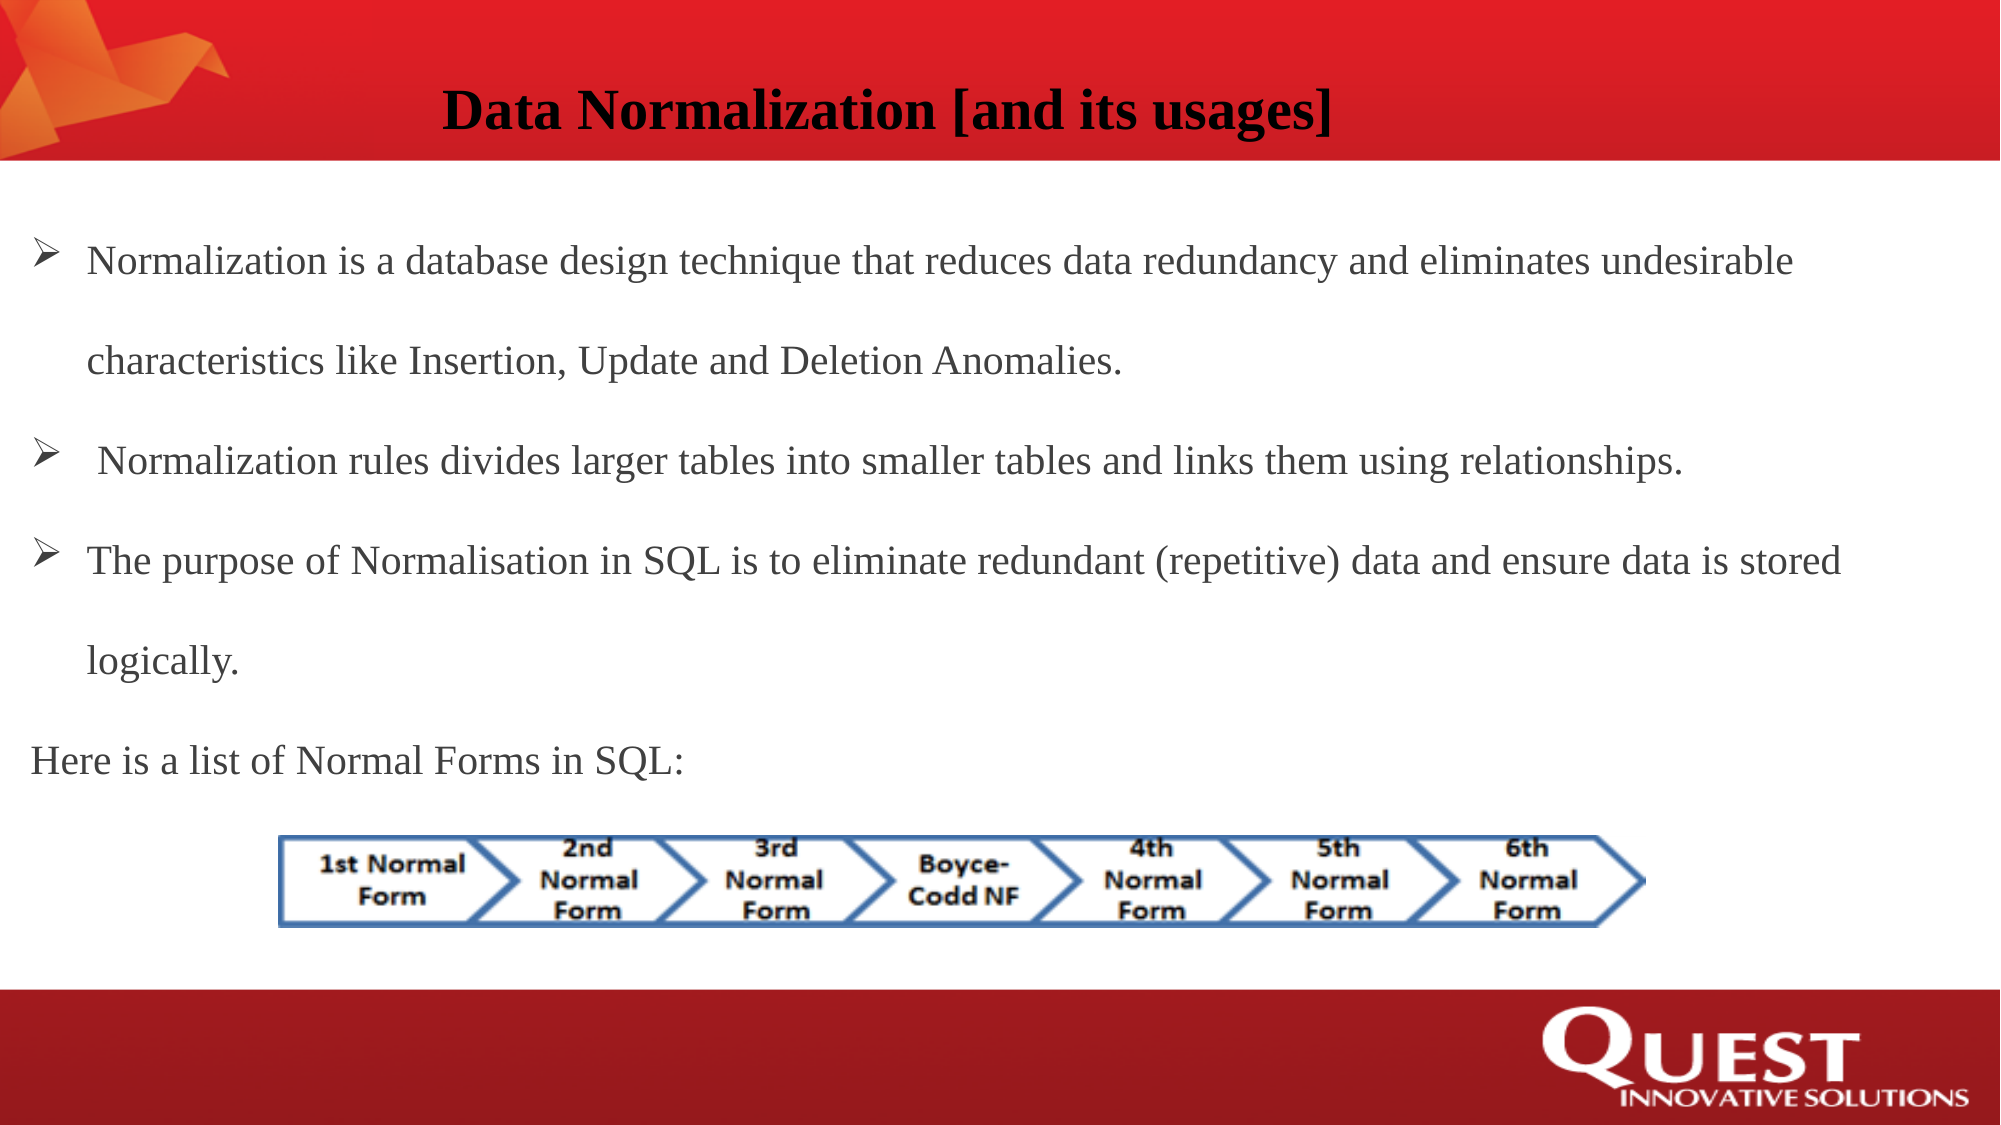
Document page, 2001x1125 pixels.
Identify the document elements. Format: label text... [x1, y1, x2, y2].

text_box Normalization is a database design technique that reduces data redundancy and eliminates undesirable characteristics like Insertion, Update and Deletion Anomalies. Normalization rules divides larger tables into smaller tables and links them using relationships. The purpose of Normalisation in SQL is to eliminate redundant (repetitive) data and ensure data is stored logically. Here is a list of Normal Forms in SQL: [15, 130, 1966, 791]
picture [0, 0, 2000, 1125]
text_box Data Normalization [and its usages] [428, 63, 1621, 149]
